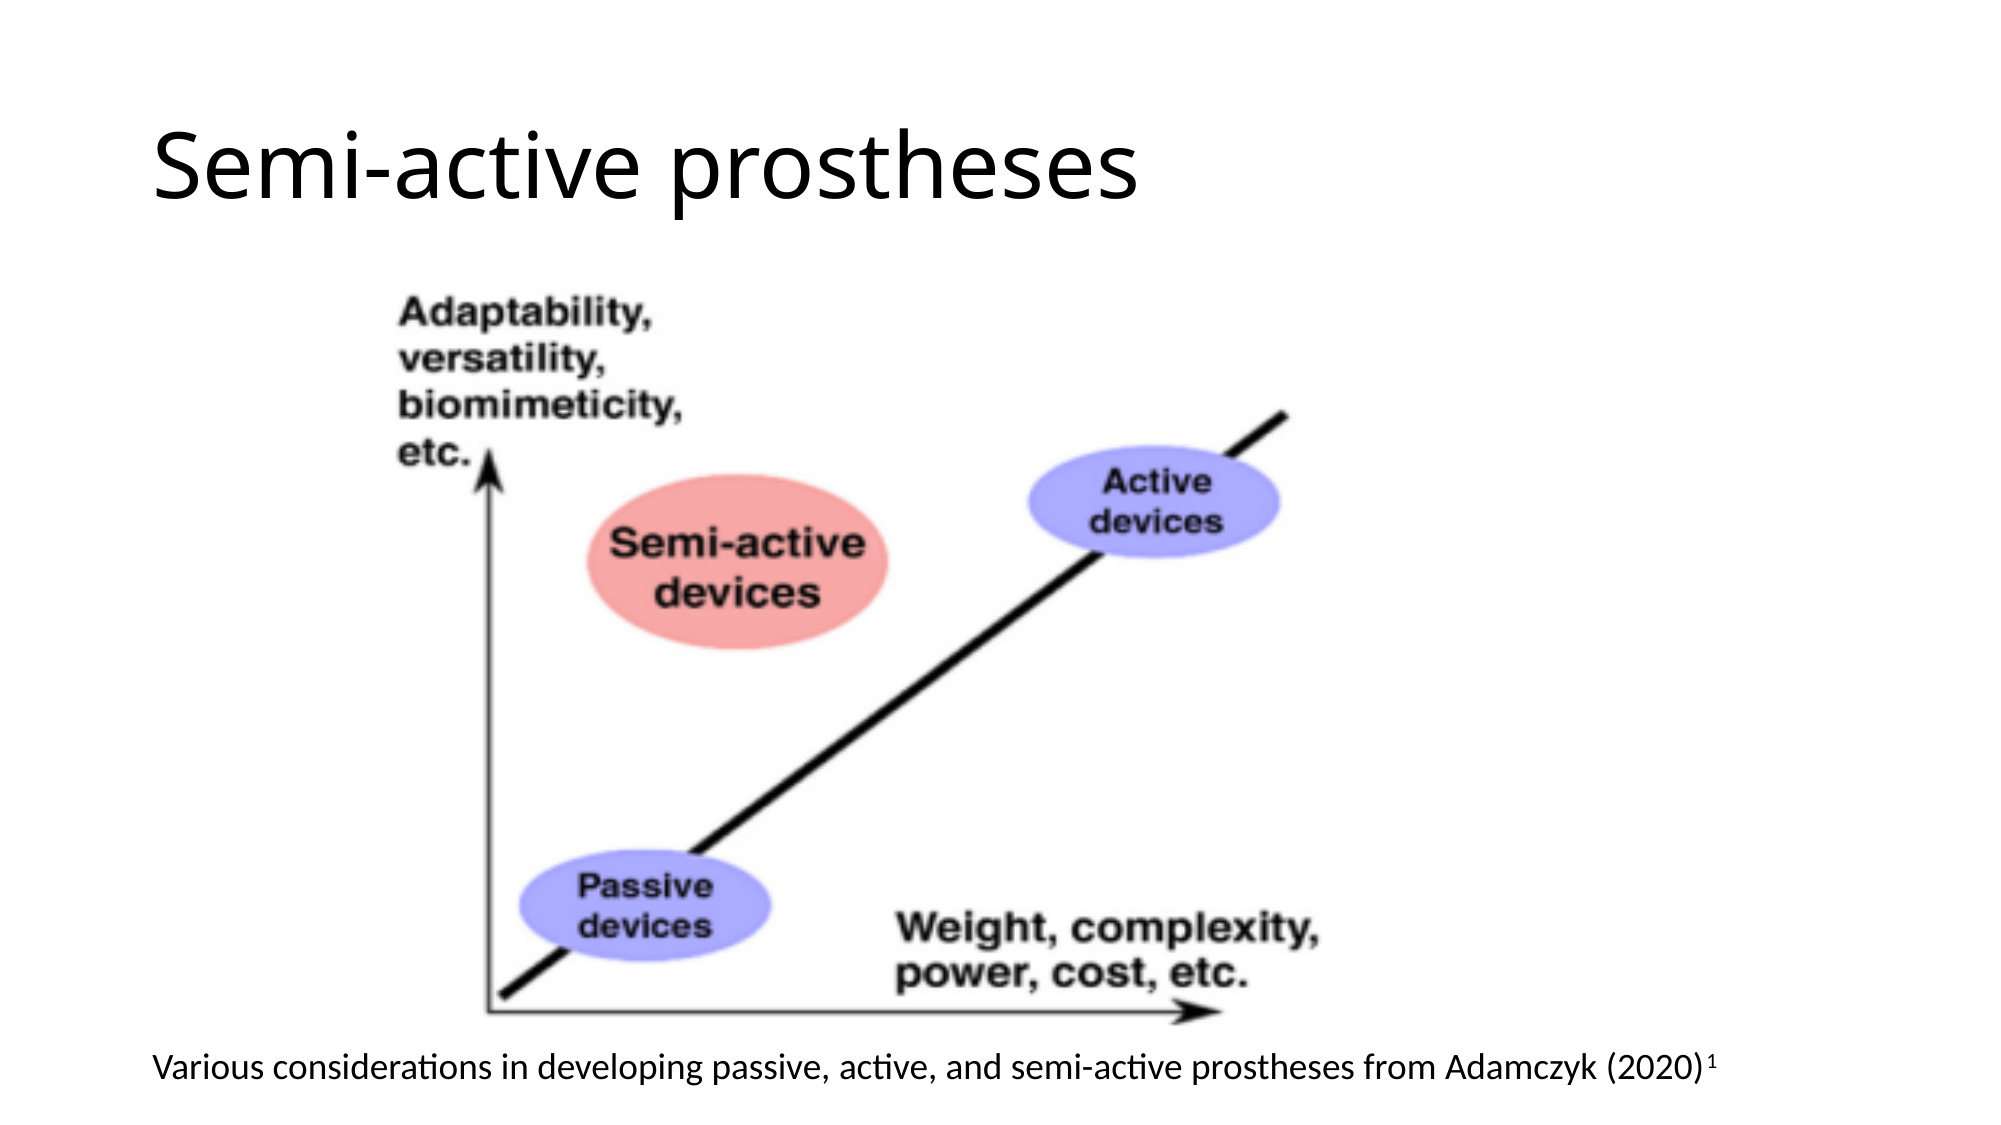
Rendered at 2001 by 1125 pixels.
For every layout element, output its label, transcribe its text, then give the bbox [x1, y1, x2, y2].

picture [349, 267, 1355, 1053]
title Semi-active prostheses [137, 59, 1863, 278]
list Various considerations in developing passive, active, and semi-active prostheses from Adamczyk (2020)1 [137, 1034, 1942, 1096]
